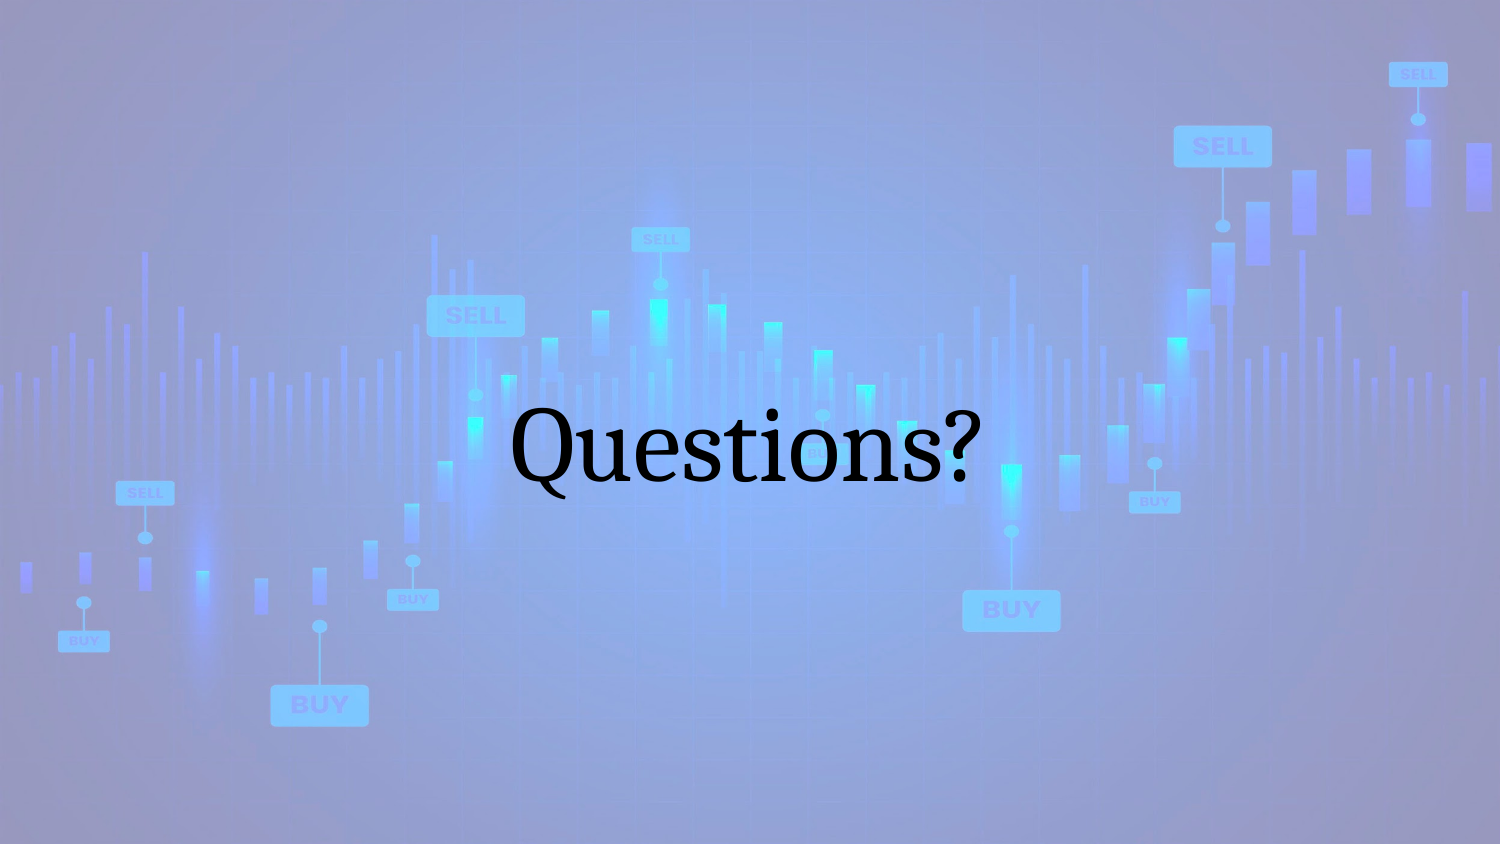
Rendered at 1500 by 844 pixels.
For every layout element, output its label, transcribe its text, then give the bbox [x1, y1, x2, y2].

title Questions? [51, 181, 1449, 519]
picture [0, 0, 1500, 844]
